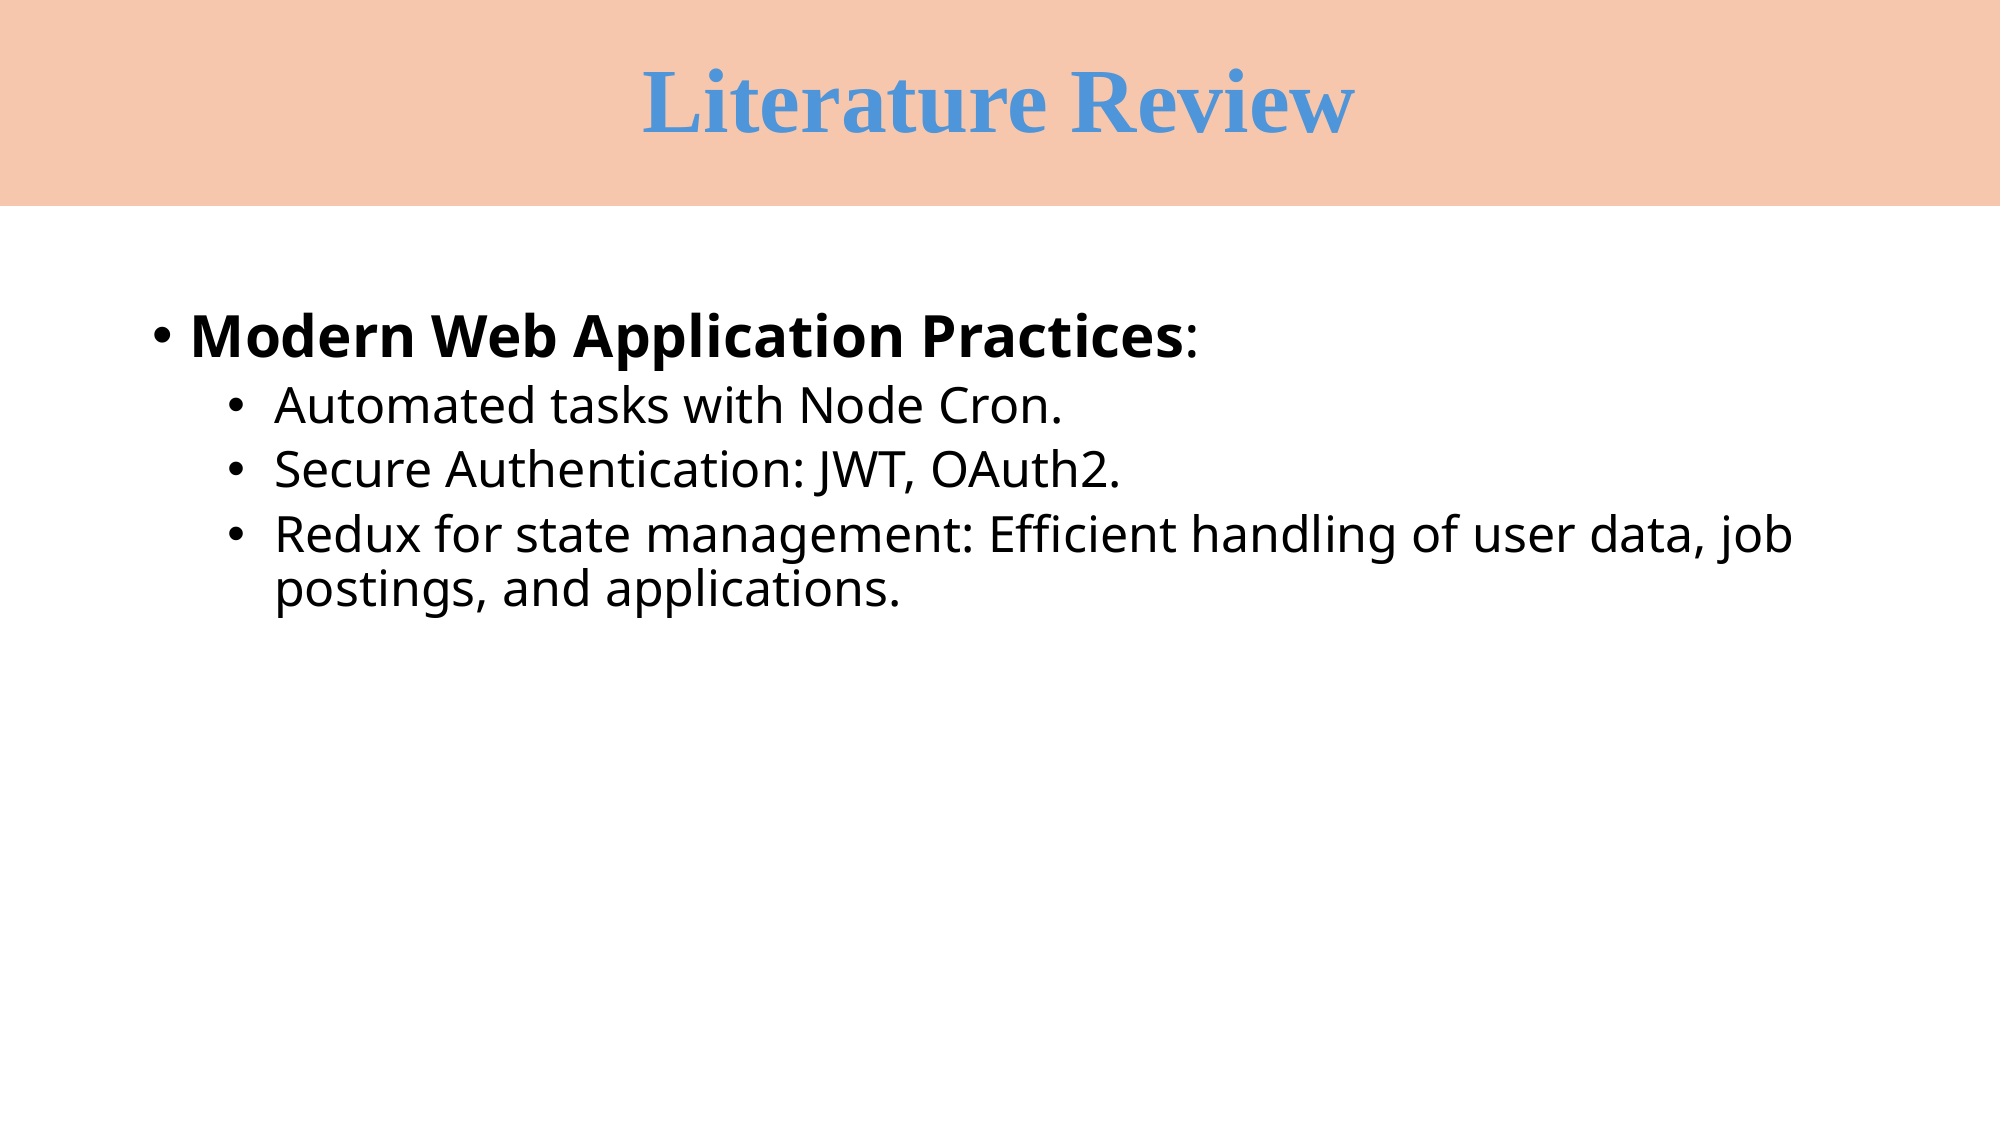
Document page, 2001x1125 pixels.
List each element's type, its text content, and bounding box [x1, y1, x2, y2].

list Modern Web Application Practices: Automated tasks with Node Cron. Secure Authentication: JWT, OAuth2. Redux for state management: Efficient handling of user data, job postings, and applications. [137, 299, 1863, 1014]
title Literature Review [0, 0, 2000, 206]
